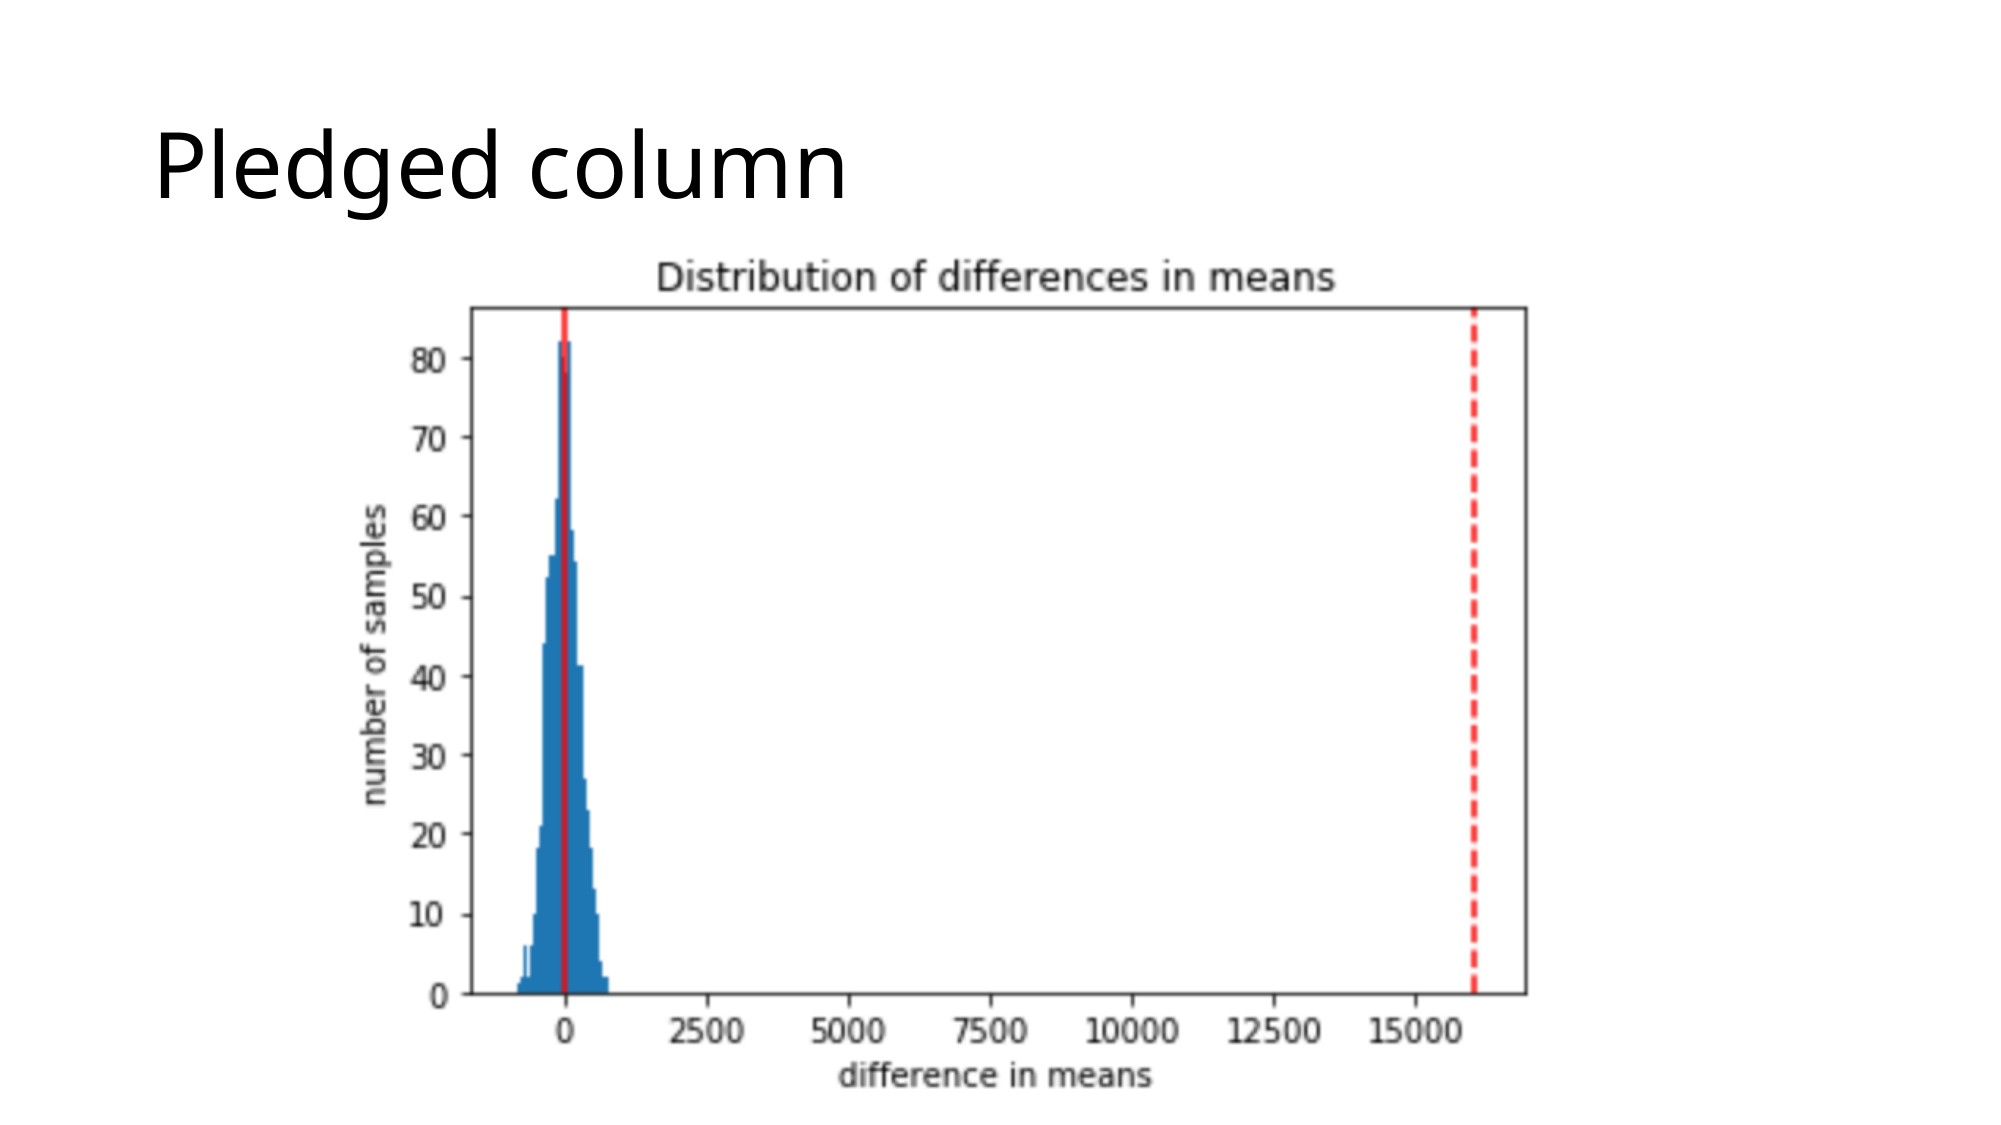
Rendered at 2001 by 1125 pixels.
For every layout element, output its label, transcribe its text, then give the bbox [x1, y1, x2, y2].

title Pledged column [137, 59, 1863, 278]
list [313, 244, 1594, 1125]
